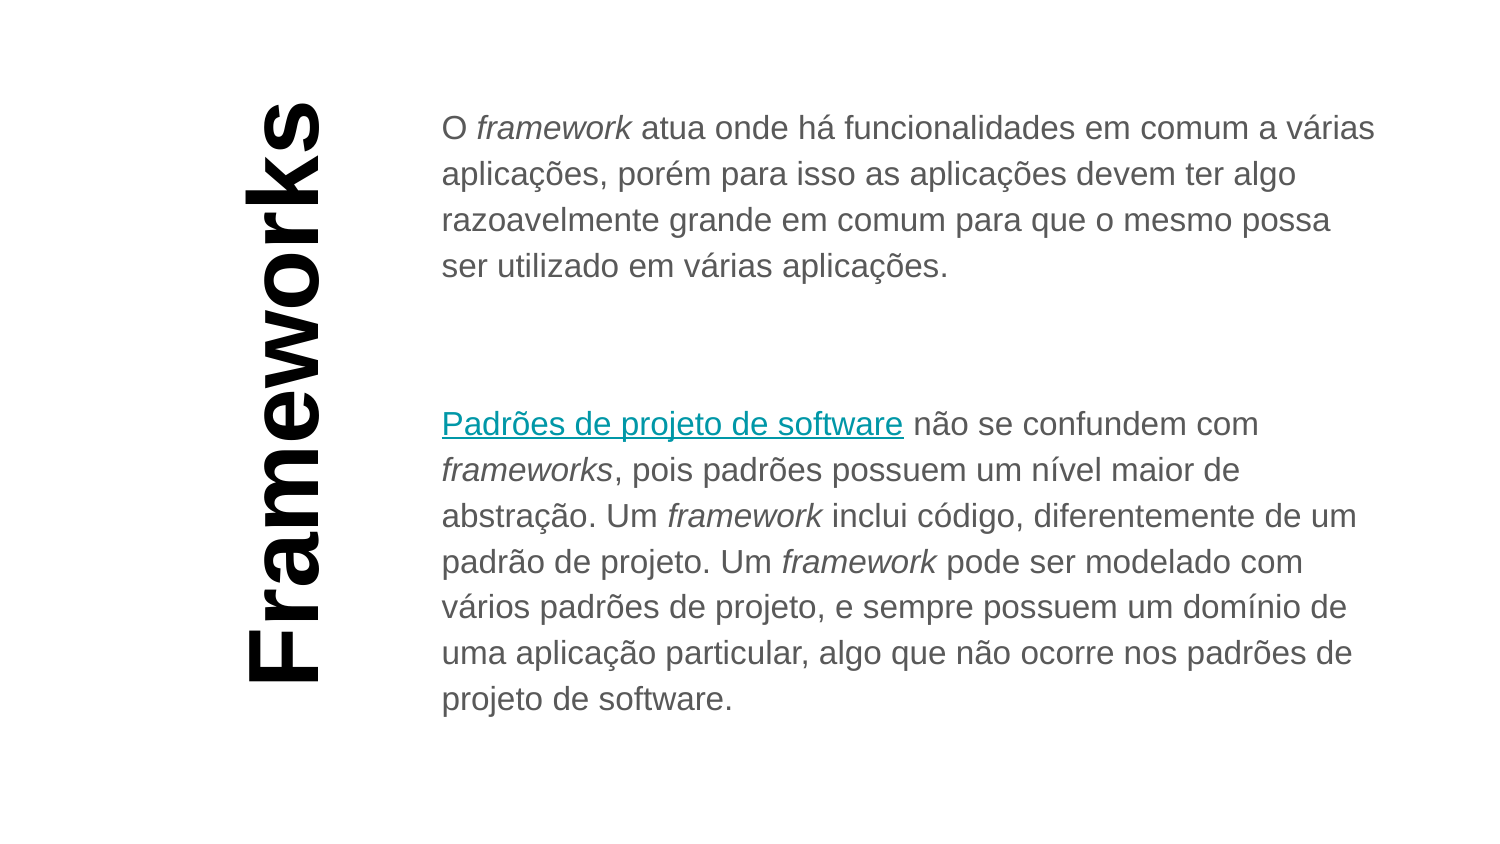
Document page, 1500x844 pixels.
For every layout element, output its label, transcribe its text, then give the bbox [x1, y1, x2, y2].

title Frameworks [108, 85, 356, 752]
list O framework atua onde há funcionalidades em comum a várias aplicações, porém para isso as aplicações devem ter algo razoavelmente grande em comum para que o mesmo possa ser utilizado em várias aplicações. Padrões de projeto de software não se confundem com frameworks, pois padrões possuem um nível maior de abstração. Um framework inclui código, diferentemente de um padrão de projeto. Um framework pode ser modelado com vários padrões de projeto, e sempre possuem um domínio de uma aplicação particular, algo que não ocorre nos padrões de projeto de software. [426, 85, 1397, 752]
